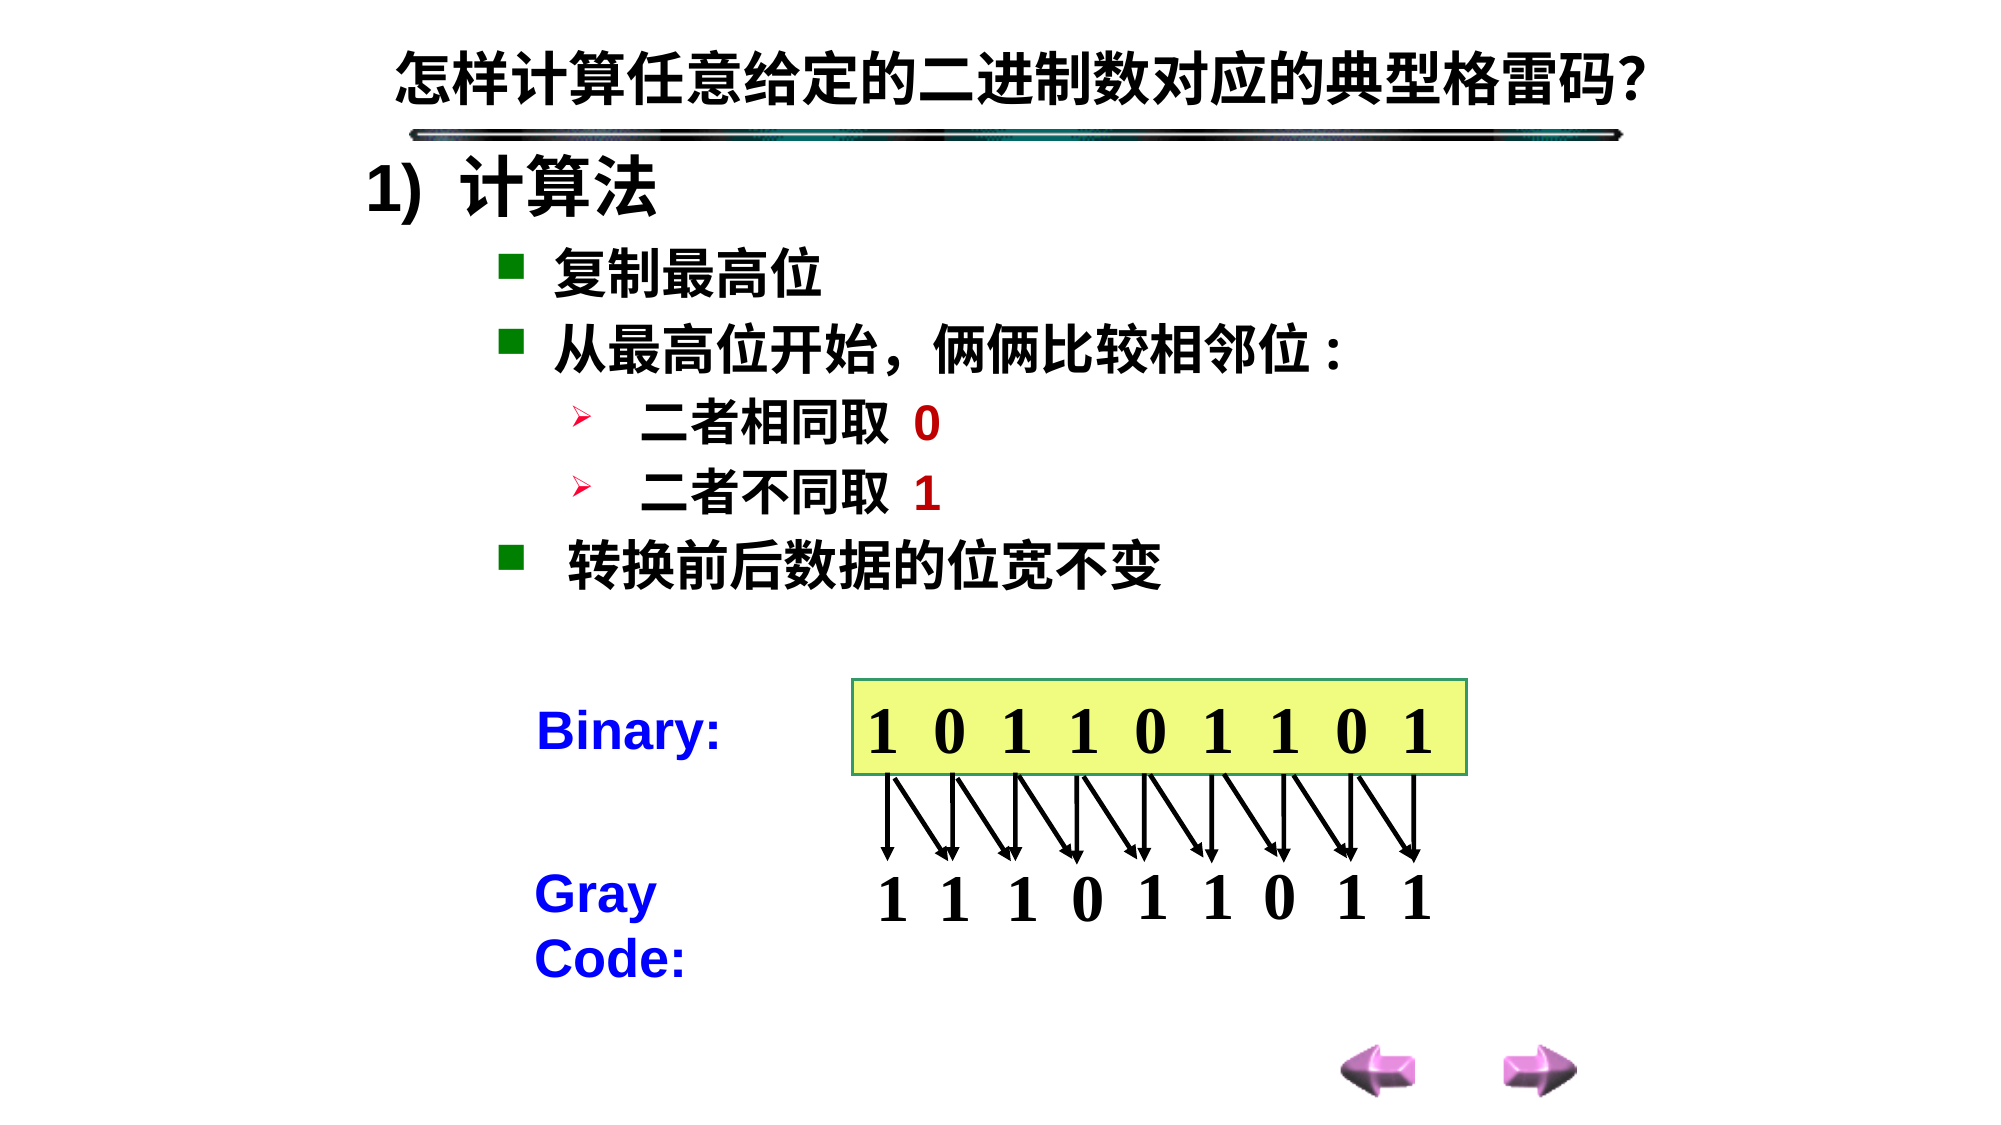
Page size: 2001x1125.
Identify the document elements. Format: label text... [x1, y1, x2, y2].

text_box 1 [923, 869, 991, 942]
text_box Gray Code: [519, 850, 839, 996]
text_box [1293, 773, 1351, 863]
picture [409, 128, 1627, 141]
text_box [1083, 773, 1145, 863]
text_box 1 [1321, 869, 1385, 941]
text_box 1) 计算法 [350, 137, 883, 232]
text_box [1223, 773, 1285, 863]
text_box 1 [1186, 864, 1248, 941]
text_box 1 [1385, 845, 1474, 941]
text_box 0 [1248, 868, 1321, 941]
text_box Binary: [521, 687, 746, 768]
text_box 1 [1121, 870, 1186, 941]
text_box 复制最高位 从最高位开始，俩俩比较相邻位: 二者相同取 0 二者不同取 1 转换前后数据的位宽不变 [480, 231, 1414, 604]
picture [1499, 1041, 1578, 1101]
text_box 怎样计算任意给定的二进制数对应的典型格雷码？ [378, 35, 1750, 120]
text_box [1018, 775, 1078, 865]
text_box 0 [1056, 870, 1144, 942]
picture [1337, 1041, 1415, 1101]
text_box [1149, 774, 1212, 864]
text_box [957, 772, 1016, 862]
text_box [1358, 774, 1414, 864]
text_box 1 [861, 847, 923, 942]
text_box 1 [991, 870, 1056, 942]
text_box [894, 772, 953, 862]
text_box 1 0 1 1 0 1 1 0 1 [852, 679, 1467, 775]
